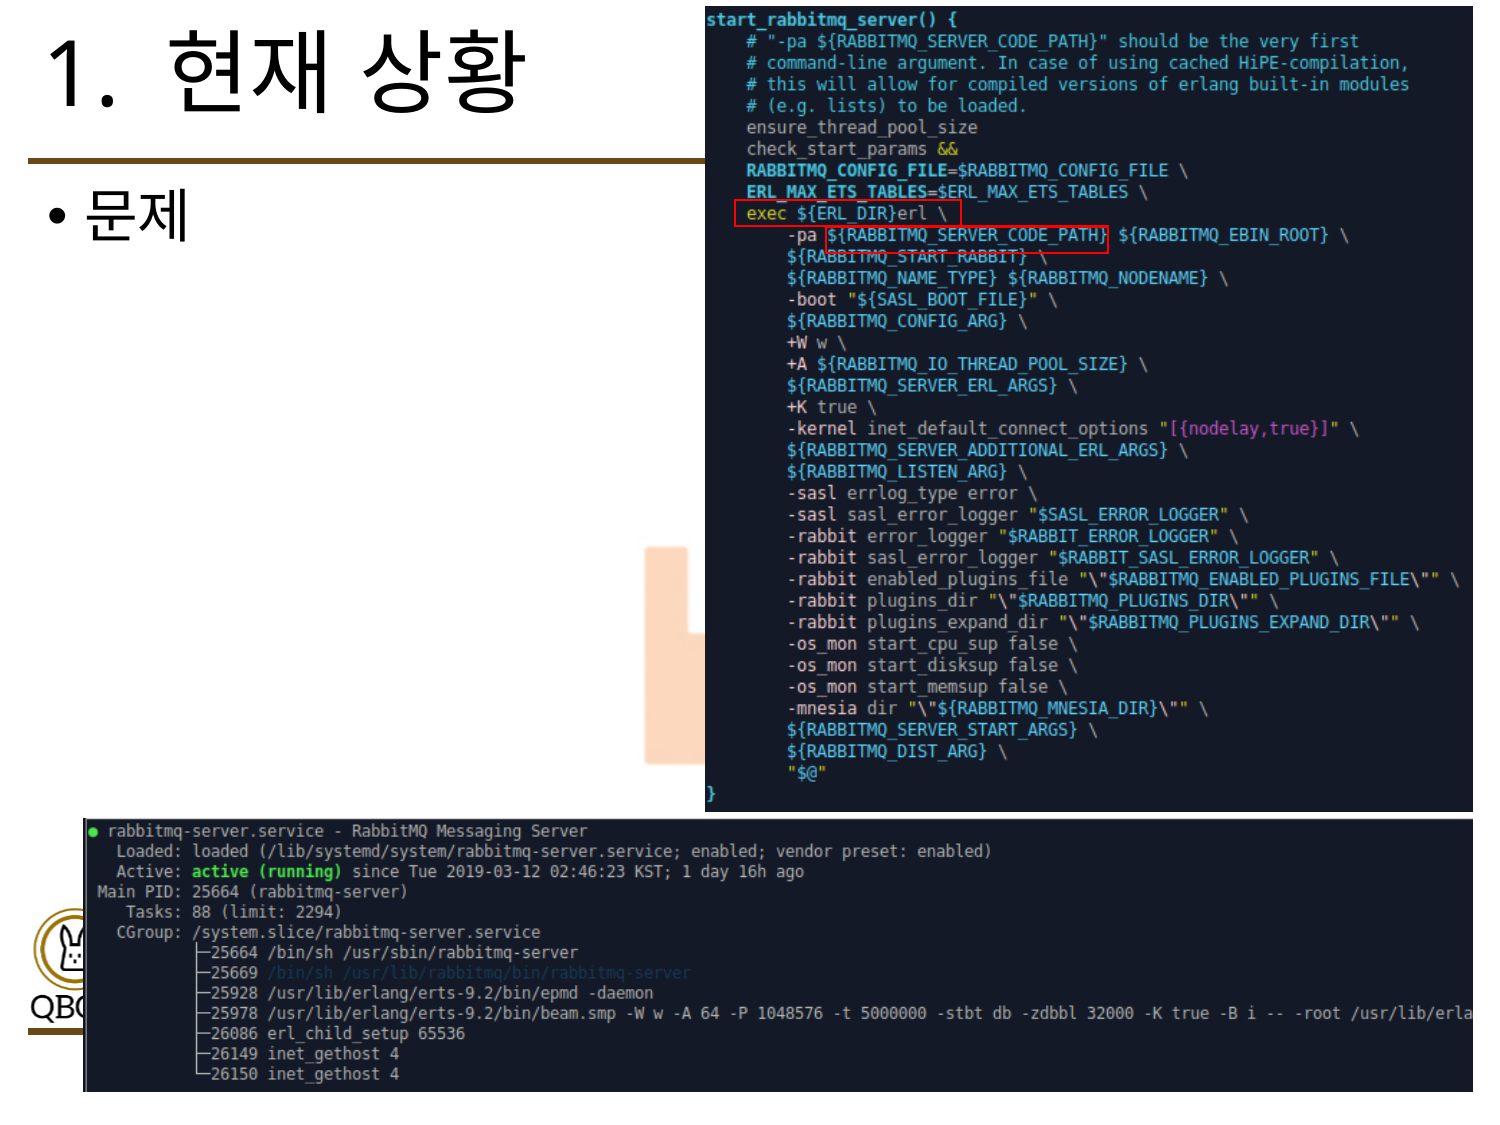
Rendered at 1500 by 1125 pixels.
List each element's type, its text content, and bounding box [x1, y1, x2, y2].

slide_number 4 [1059, 1092, 1397, 1103]
list 문제 [32, 179, 1464, 979]
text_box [705, 6, 1473, 813]
picture [0, 818, 1473, 1103]
title 1. 현재 상황 [27, 6, 705, 147]
